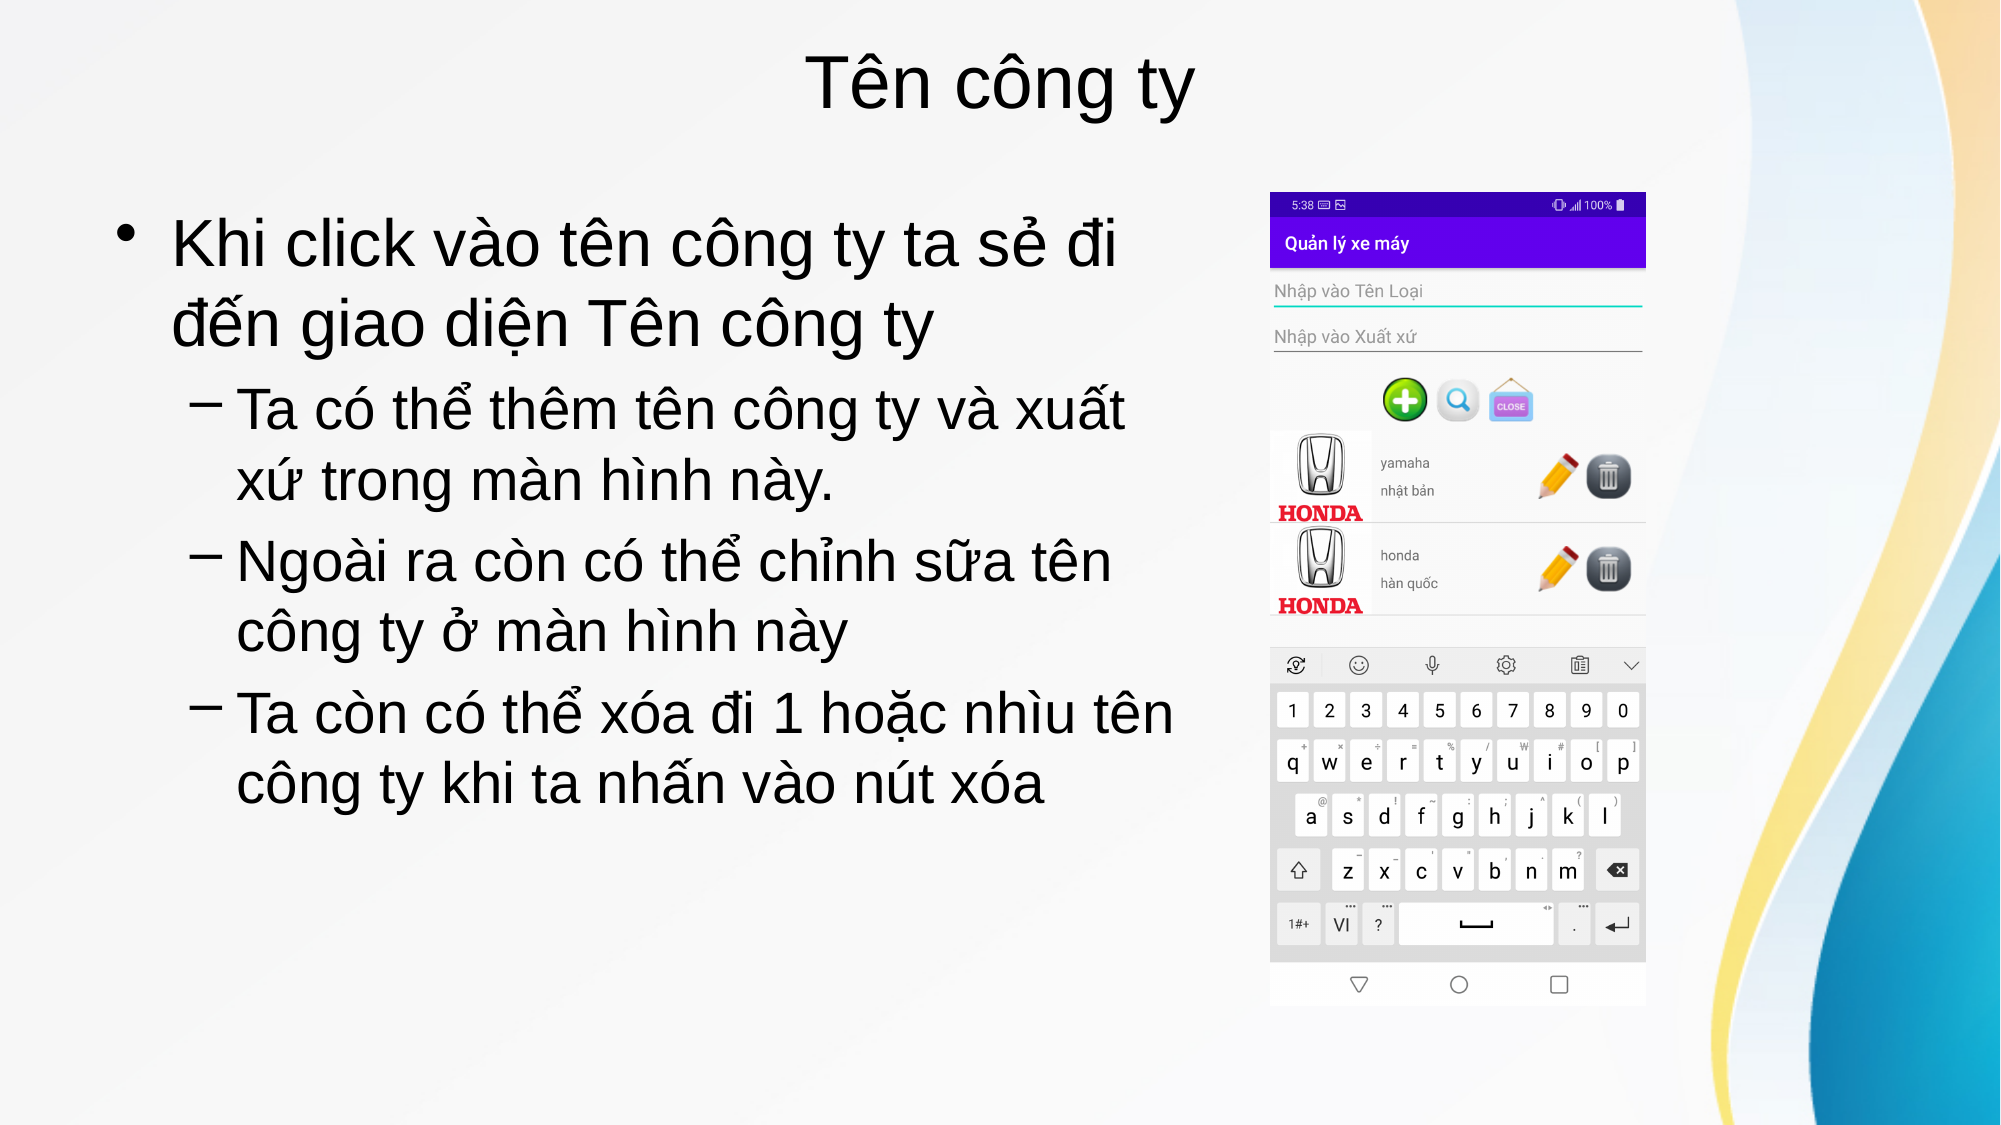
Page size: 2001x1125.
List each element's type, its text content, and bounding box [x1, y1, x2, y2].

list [1270, 192, 1646, 1006]
picture [0, 0, 2001, 1125]
title Tên công ty [99, 30, 1901, 127]
list Khi click vào tên công ty ta sẻ đi đến giao diện Tên công ty Ta có thể thêm tên công ty và xuất xứ trong màn hình này. Ngoài ra còn có thể chỉnh sữa tên công ty ở màn hình này Ta còn có thể xóa đi 1 hoặc nhìu tên công ty khi ta nhấn vào nút xóa [99, 192, 1216, 1006]
